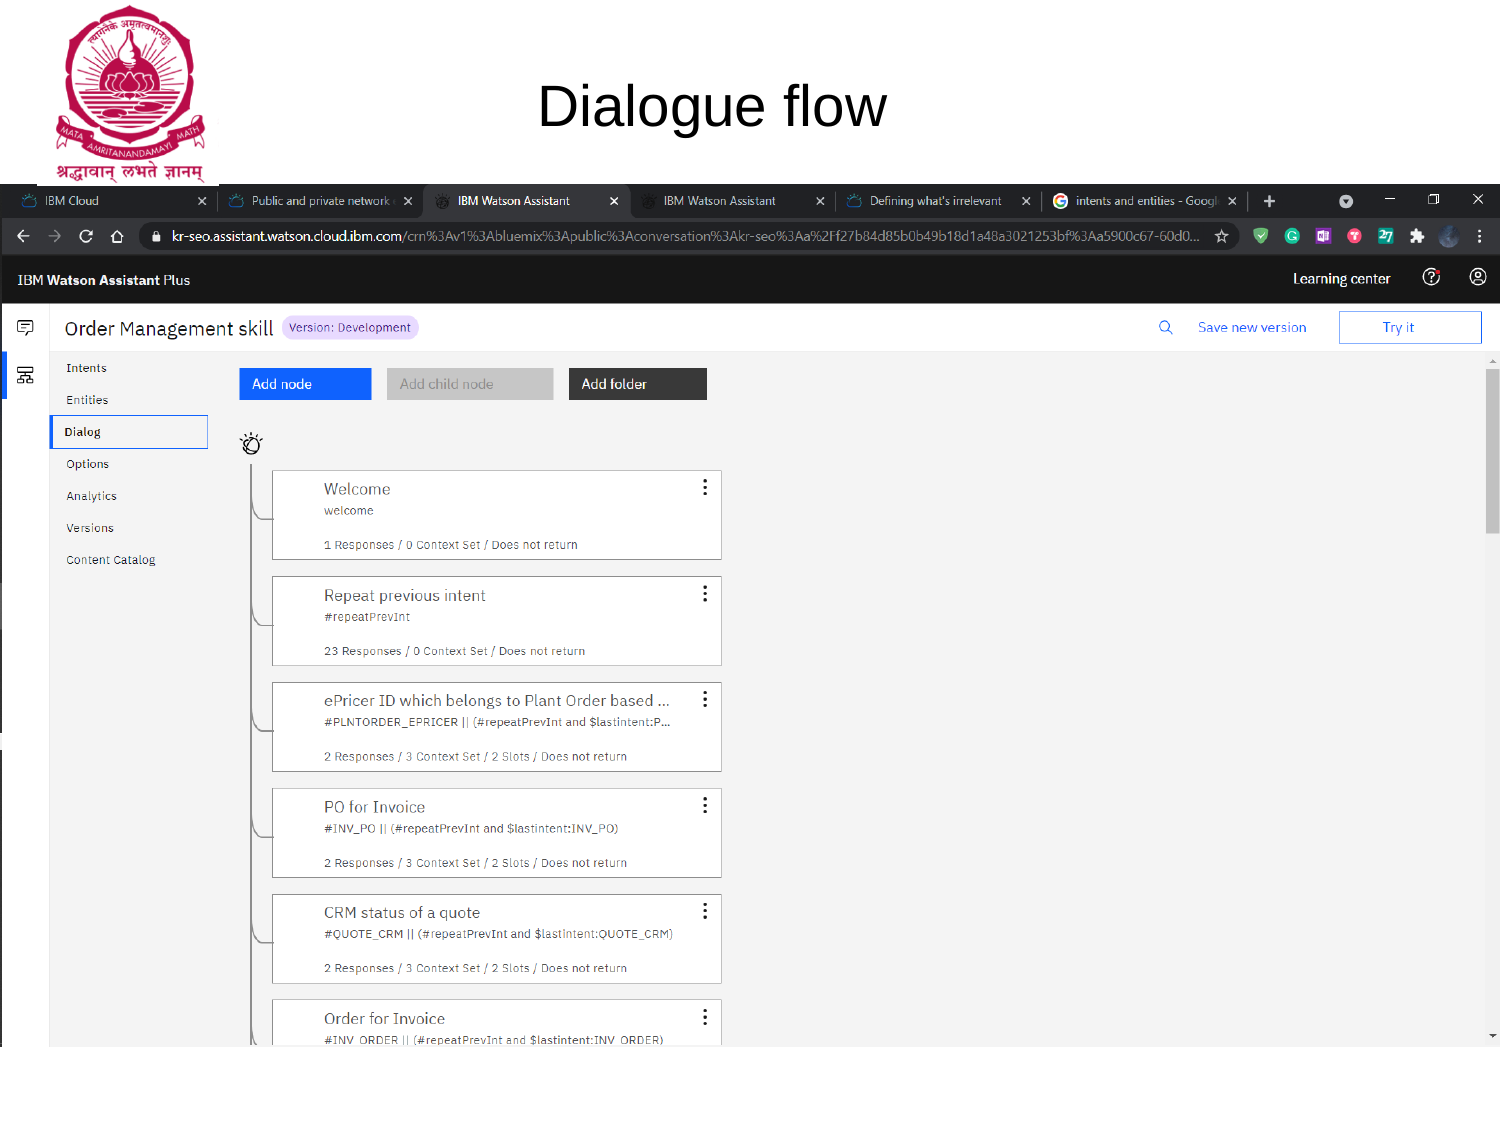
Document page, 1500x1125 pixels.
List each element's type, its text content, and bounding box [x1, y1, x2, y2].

title Dialogue flow [219, 36, 1276, 171]
picture [0, 0, 1500, 1048]
